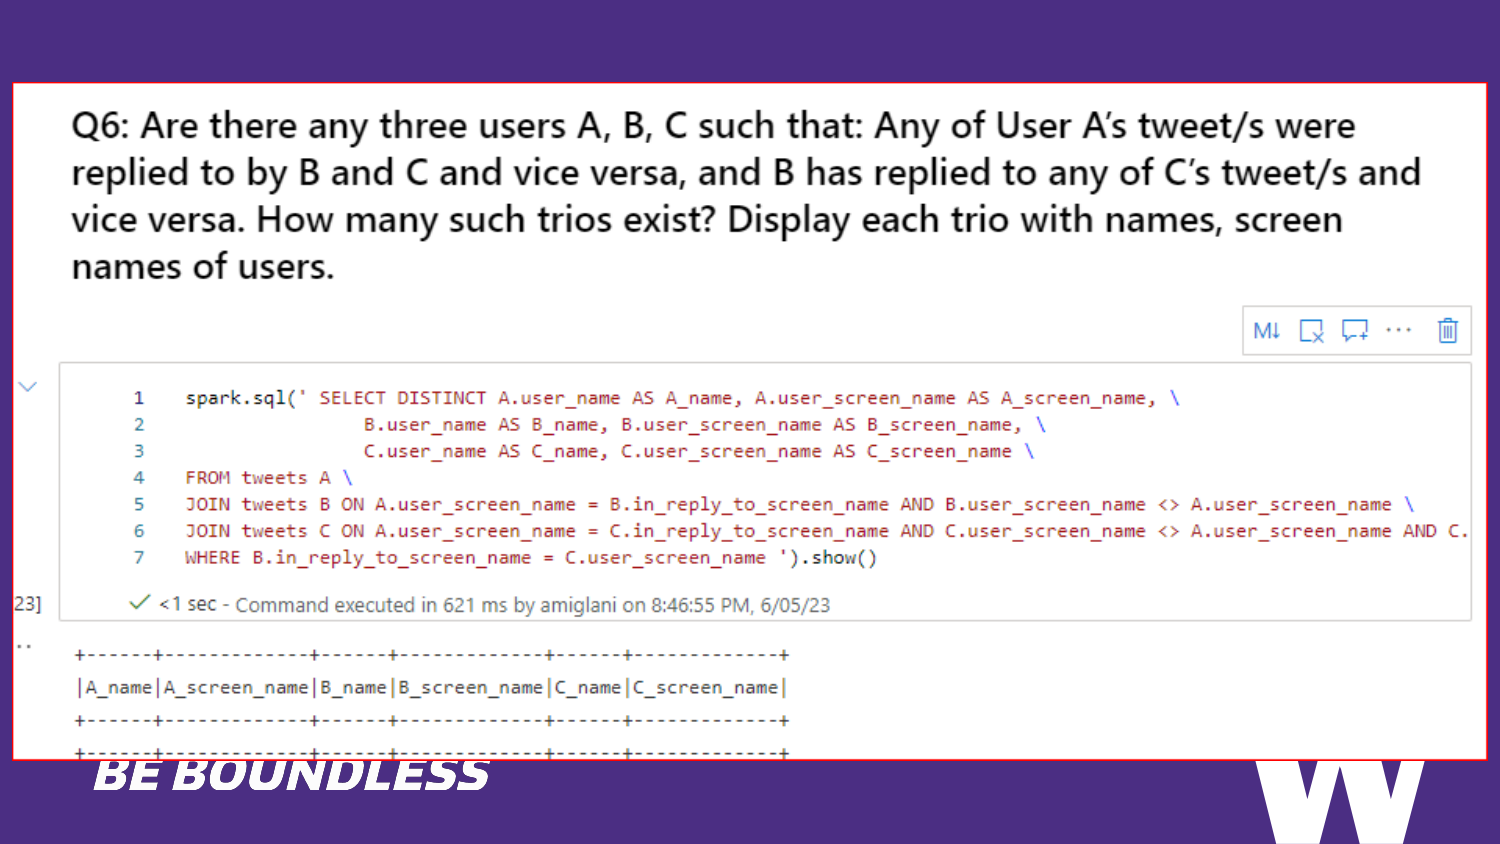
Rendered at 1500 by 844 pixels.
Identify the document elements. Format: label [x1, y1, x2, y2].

picture [12, 82, 1488, 844]
